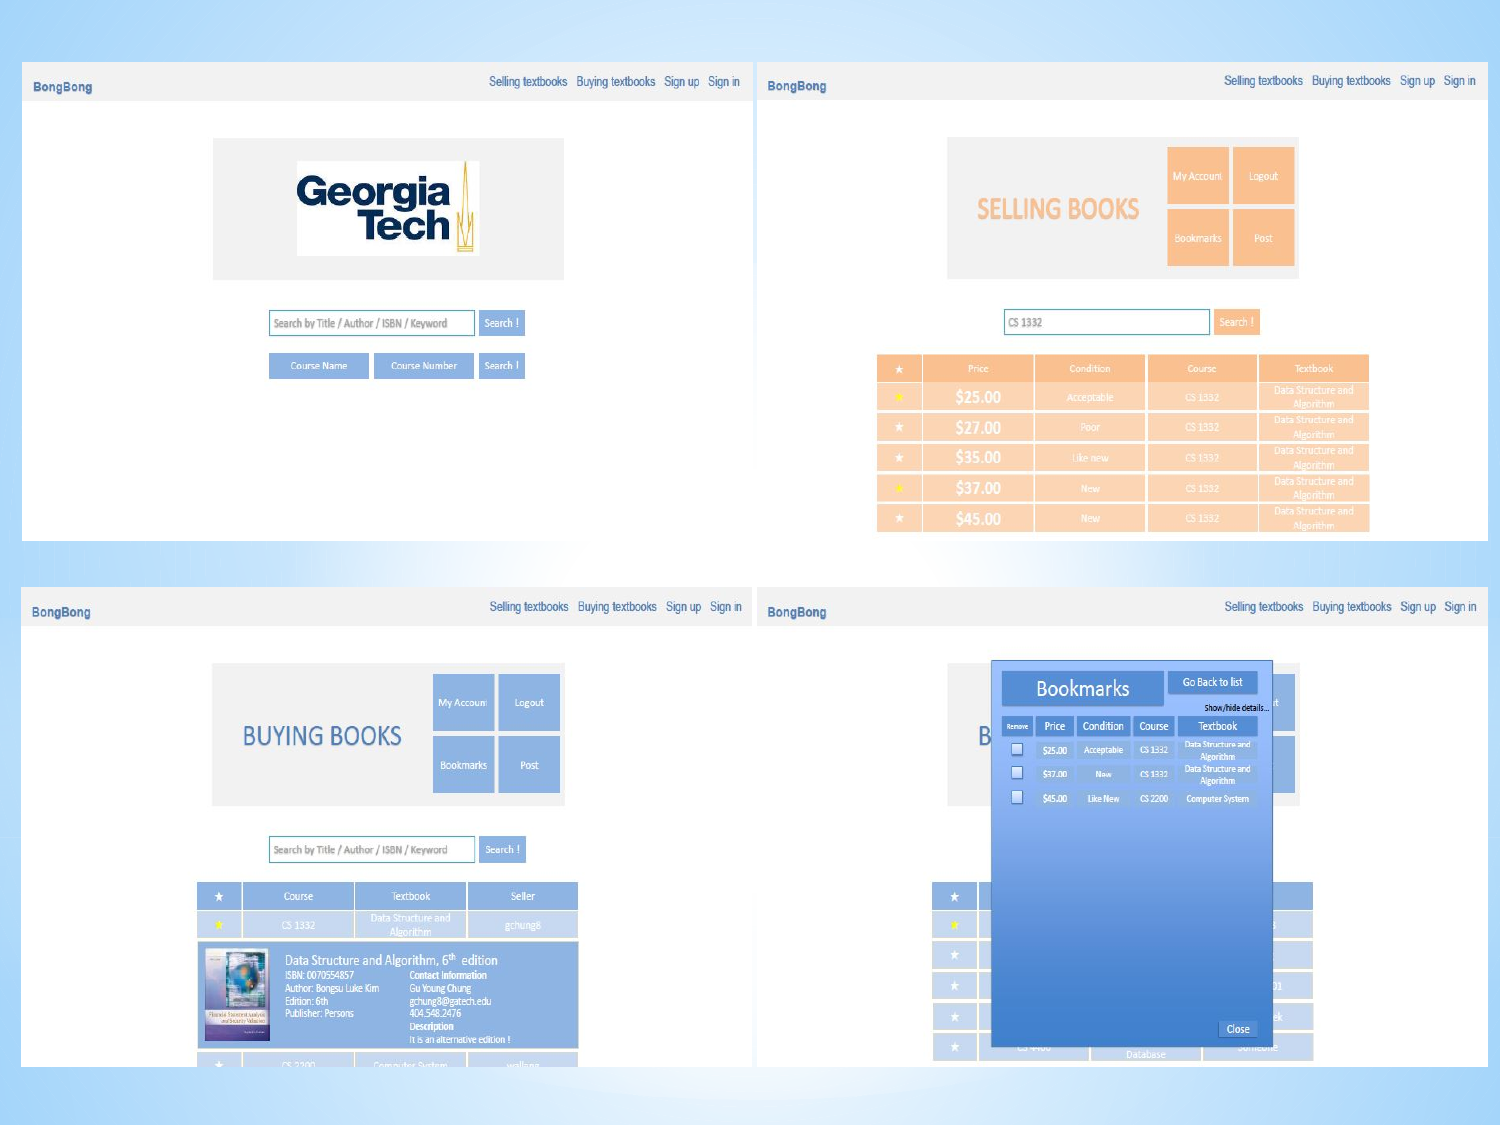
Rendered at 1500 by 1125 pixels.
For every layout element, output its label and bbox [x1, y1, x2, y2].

picture [756, 62, 1488, 541]
picture [21, 62, 753, 541]
picture [20, 587, 752, 1067]
picture [756, 587, 1488, 1067]
